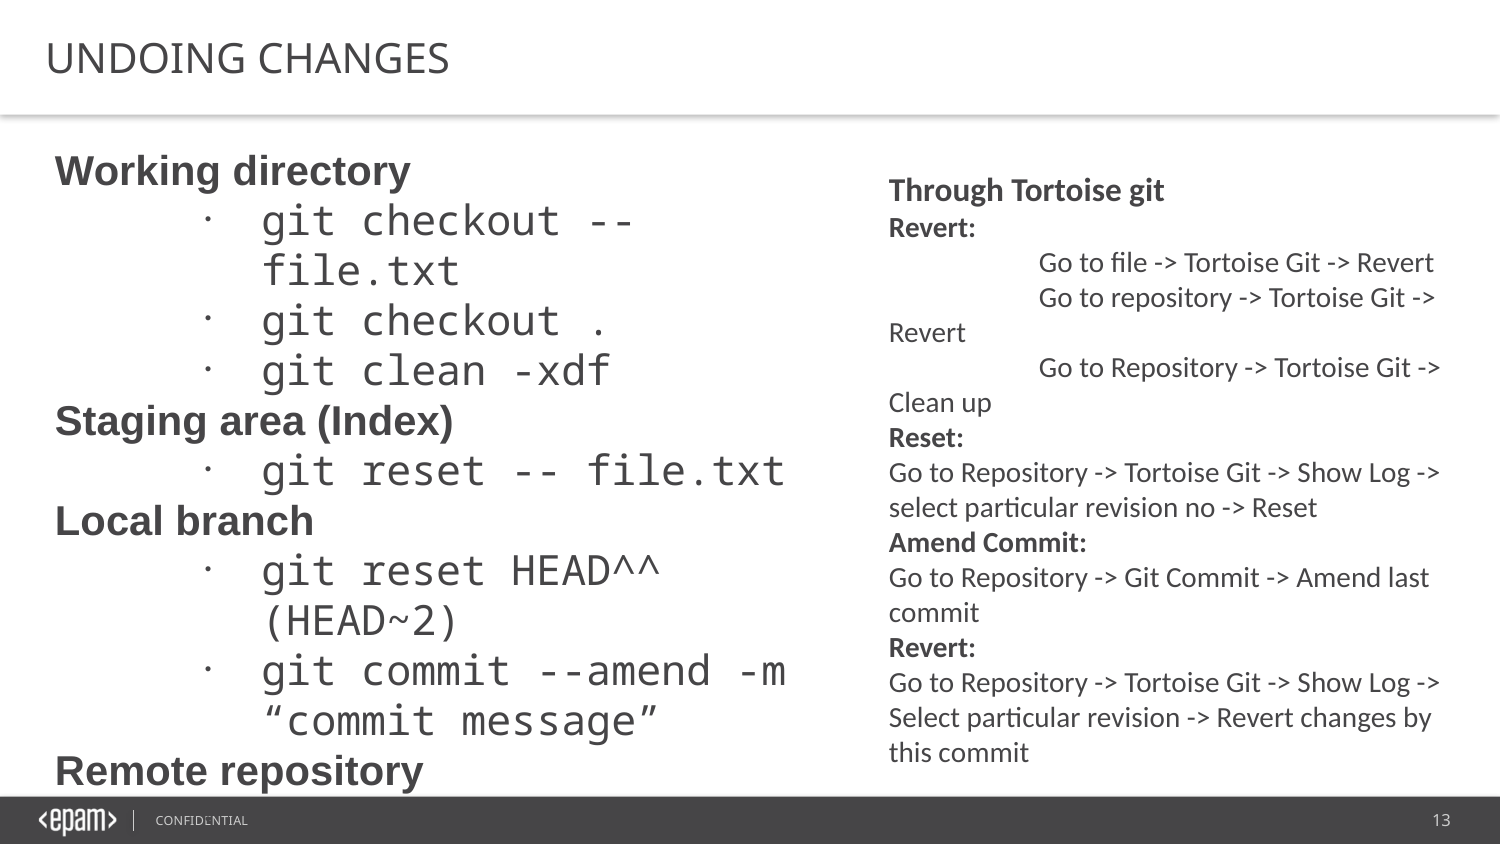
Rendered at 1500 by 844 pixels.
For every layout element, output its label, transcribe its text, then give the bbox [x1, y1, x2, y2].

list UNDOING CHANGES [0, 0, 1500, 115]
picture [38, 808, 117, 837]
text_box Working directory git checkout -- file.txt git checkout . git clean -xdf Staging area (Index) git reset -- file.txt Local branch git reset HEAD^^ (HEAD~2) git commit --amend -m “commit message” Remote repository git revert <sha1> [54, 143, 855, 789]
text_box Through Tortoise git Revert: Go to file -> Tortoise Git -> Revert Go to repository -> Tortoise Git -> Revert Go to Repository -> Tortoise Git -> Clean up Reset: Go to Repository -> Tortoise Git -> Show Log -> select particular revision no -> Reset Amend Commit: Go to Repository -> Git Commit -> Amend last commit Revert: Go to Repository -> Tortoise Git -> Show Log -> Select particular revision -> Revert changes by this commit [874, 161, 1476, 844]
